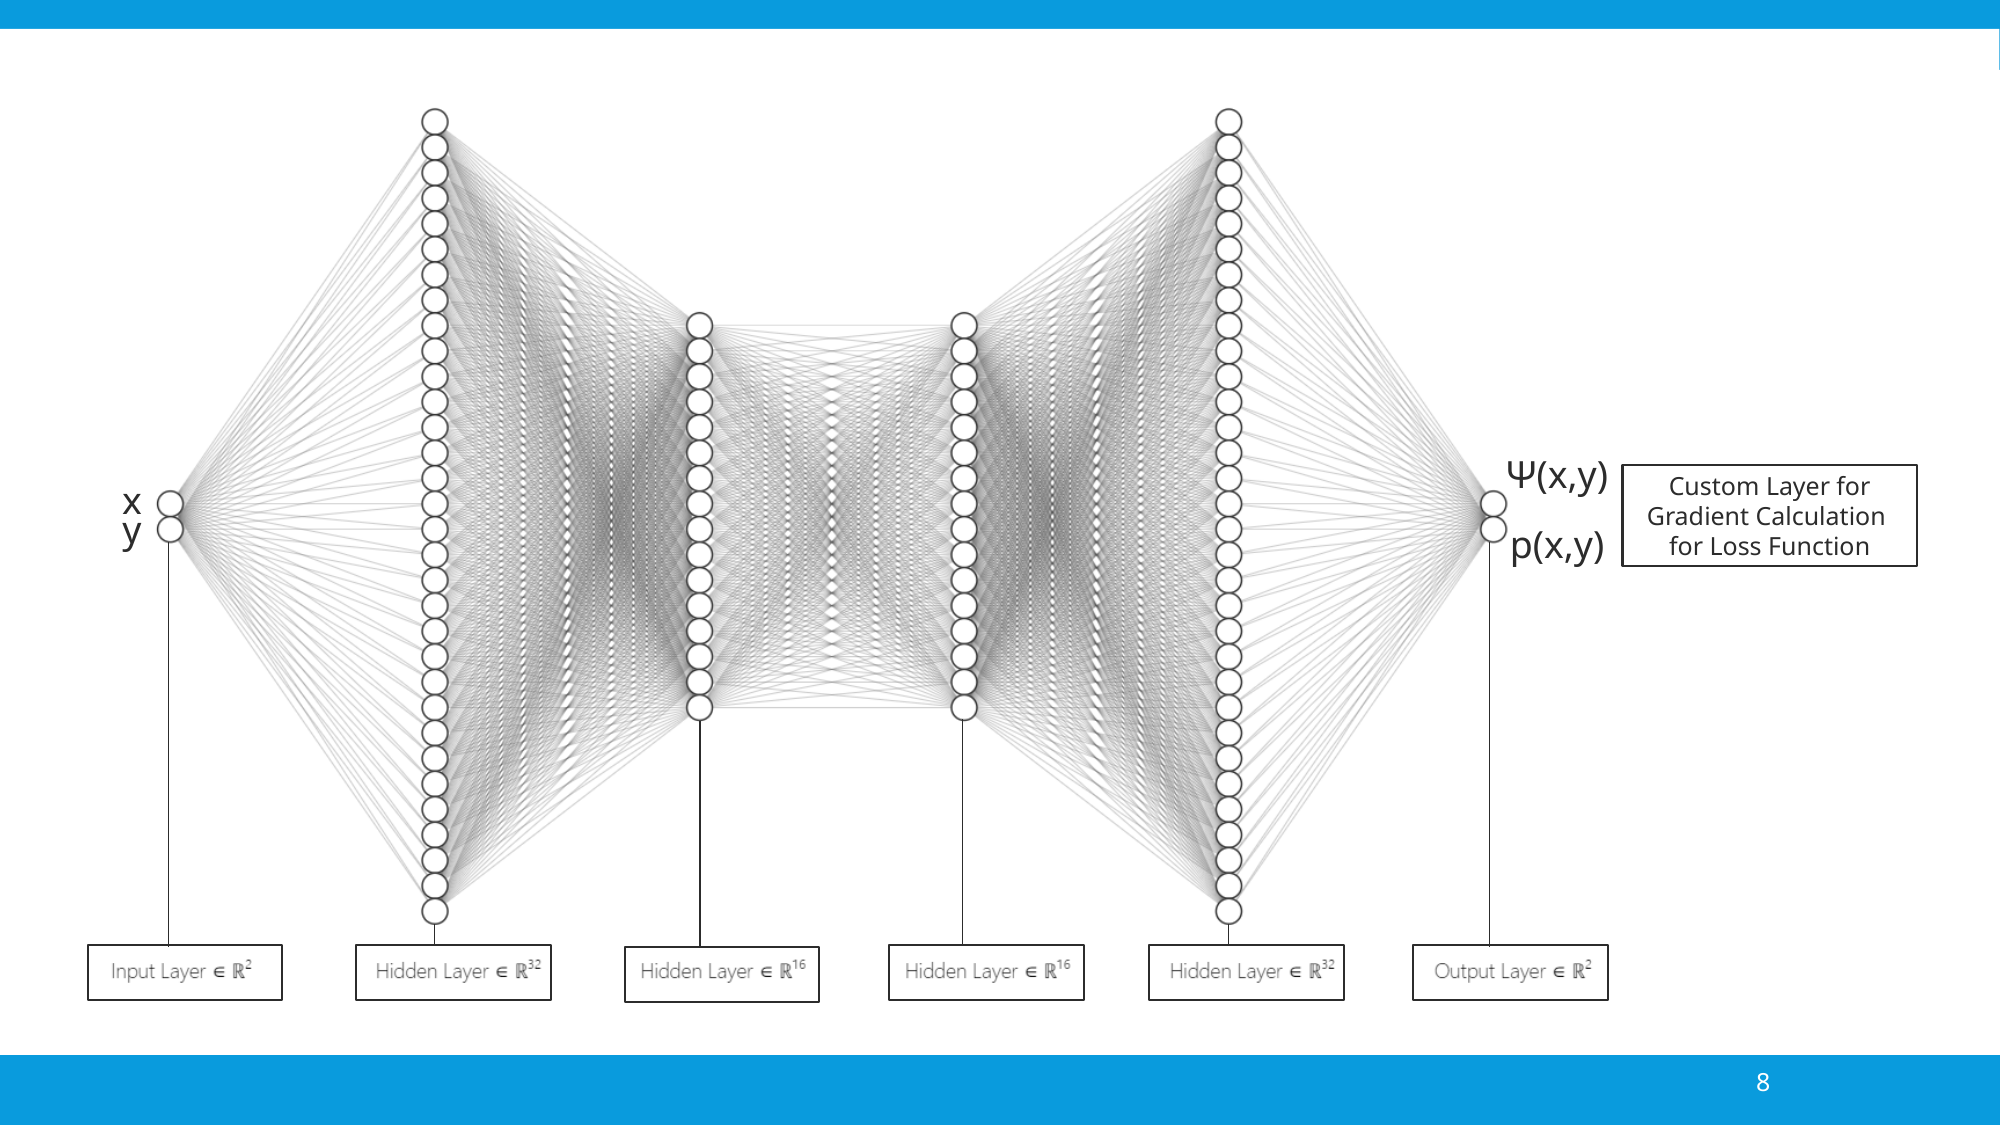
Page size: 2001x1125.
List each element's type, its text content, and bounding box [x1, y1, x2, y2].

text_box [18, 49, 1918, 1035]
text_box [0, 69, 2000, 1056]
slide_number 8 [1748, 1053, 1904, 1114]
